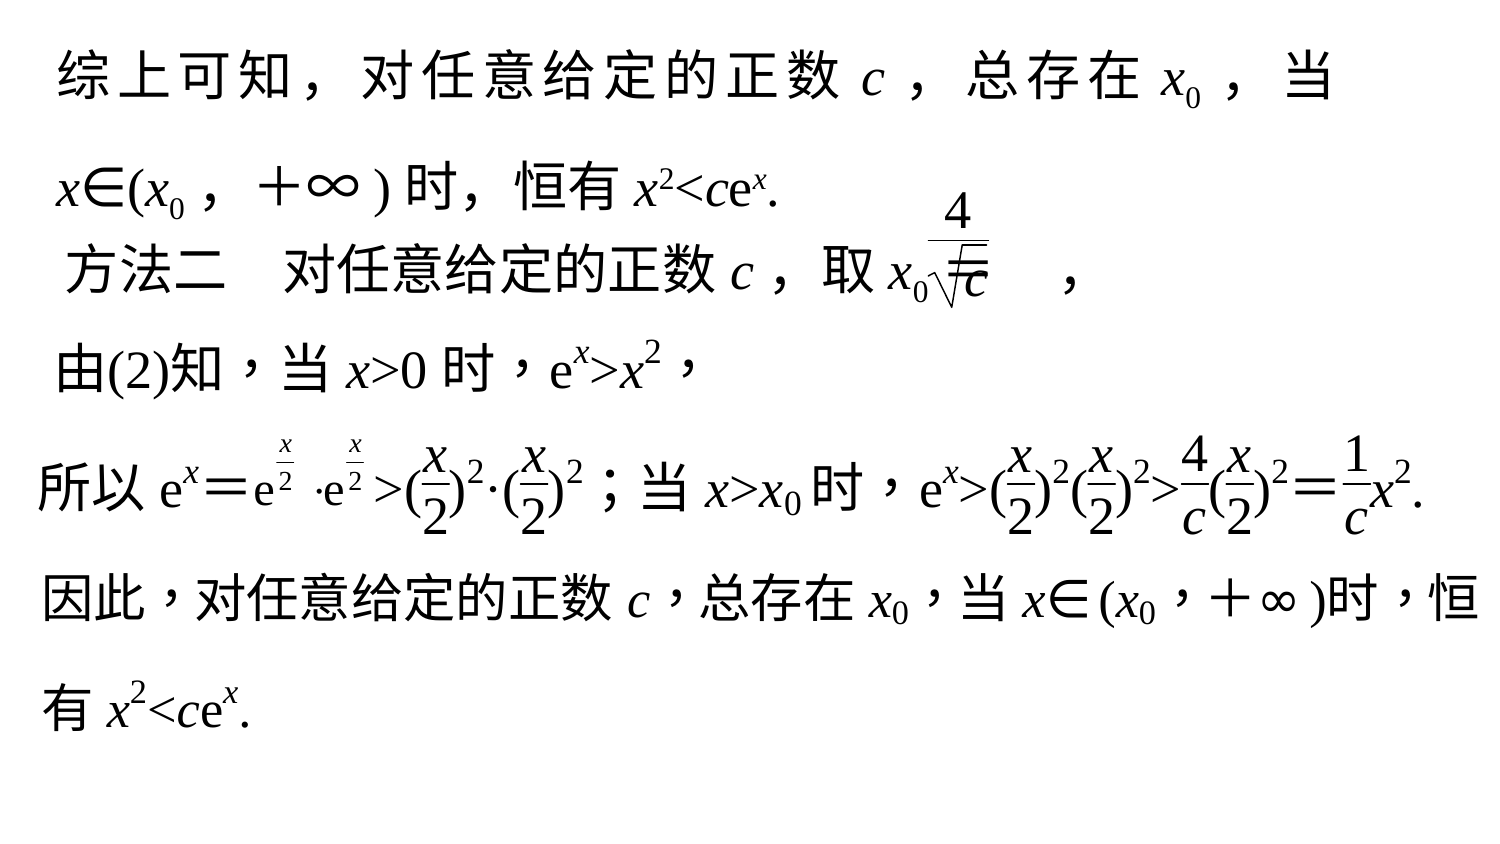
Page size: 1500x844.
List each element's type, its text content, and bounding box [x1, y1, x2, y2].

text_box 方法二 对任意给定的正数c，取x0＝ ， [50, 190, 922, 317]
text_box 综上可知，对任意给定的正数c，总存在x0，当x∈(x0，＋∞)时，恒有x2<cex. [41, 1, 1364, 234]
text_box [52, 321, 1333, 418]
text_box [37, 419, 1459, 565]
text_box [246, 421, 373, 518]
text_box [927, 161, 1066, 320]
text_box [40, 563, 1479, 844]
text_box 方法二 对任意给定的正数c，取x0＝ ， [1069, 190, 1073, 317]
